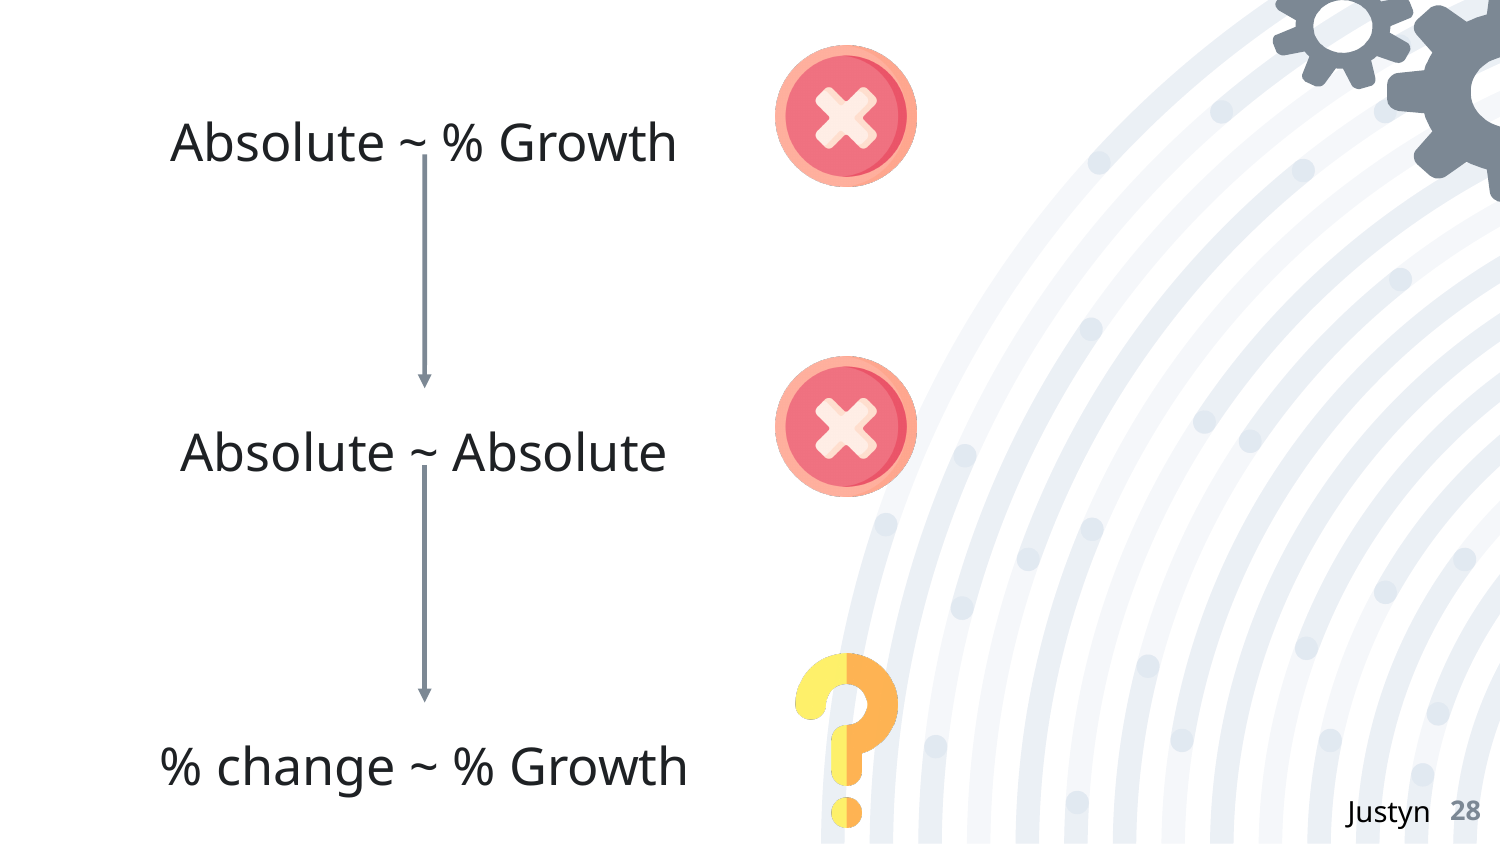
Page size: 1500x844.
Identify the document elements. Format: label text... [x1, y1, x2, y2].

picture [775, 45, 917, 187]
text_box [1272, 0, 1500, 203]
text_box Justyn [1332, 778, 1482, 844]
picture [775, 356, 917, 497]
picture [758, 653, 934, 829]
list Absolute ~ % Growth [41, 77, 770, 155]
list Absolute ~ Absolute [33, 388, 770, 465]
list % change ~ % Growth [33, 702, 753, 780]
